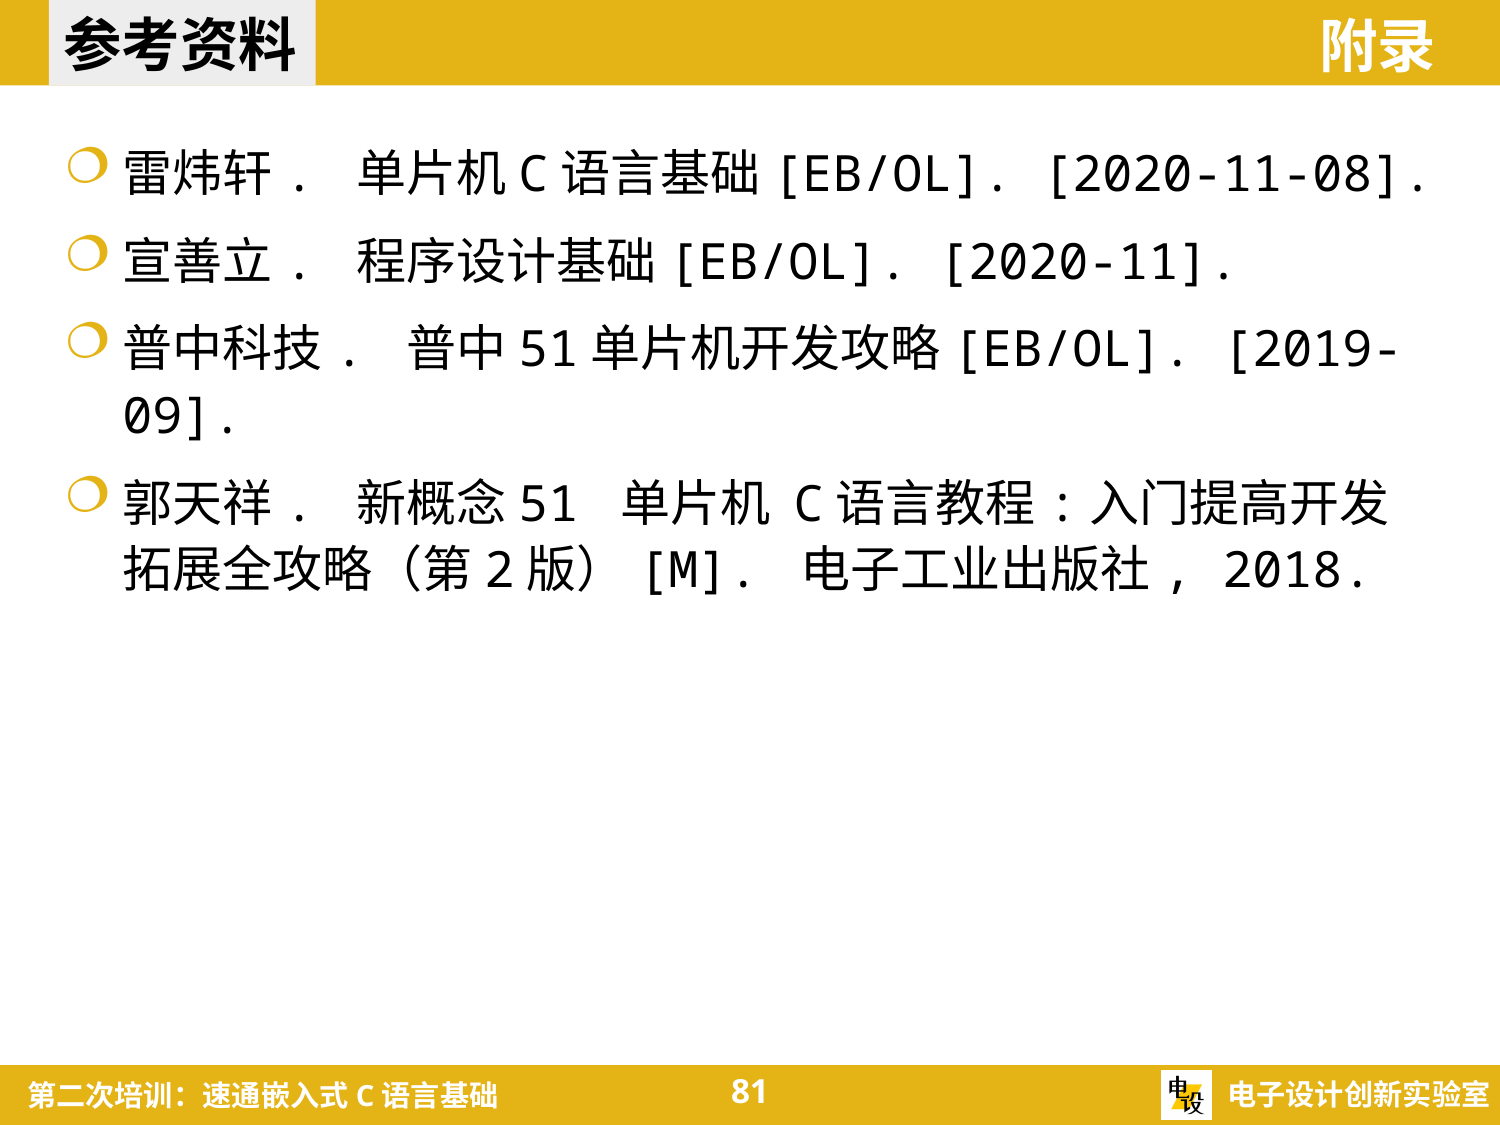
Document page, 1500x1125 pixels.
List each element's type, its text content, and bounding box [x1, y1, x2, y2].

slide_number 81 [657, 1063, 843, 1124]
picture [1161, 1070, 1212, 1120]
list 雷炜轩. 单片机C语言基础[EB/OL]. [2020-11-08]. 宣善立. 程序设计基础[EB/OL]. [2020-11]. 普中科技. 普中51单片机开发攻略[EB/OL]. [2019-09]. 郭天祥. 新概念51 单片机 C语言教程:入门提高开发拓展全攻略（第2版）[M]. 电子工业出版社, 2018. [48, 127, 1451, 1036]
list 参考资料 [47, 0, 317, 87]
list 附录 [657, 9, 1451, 80]
